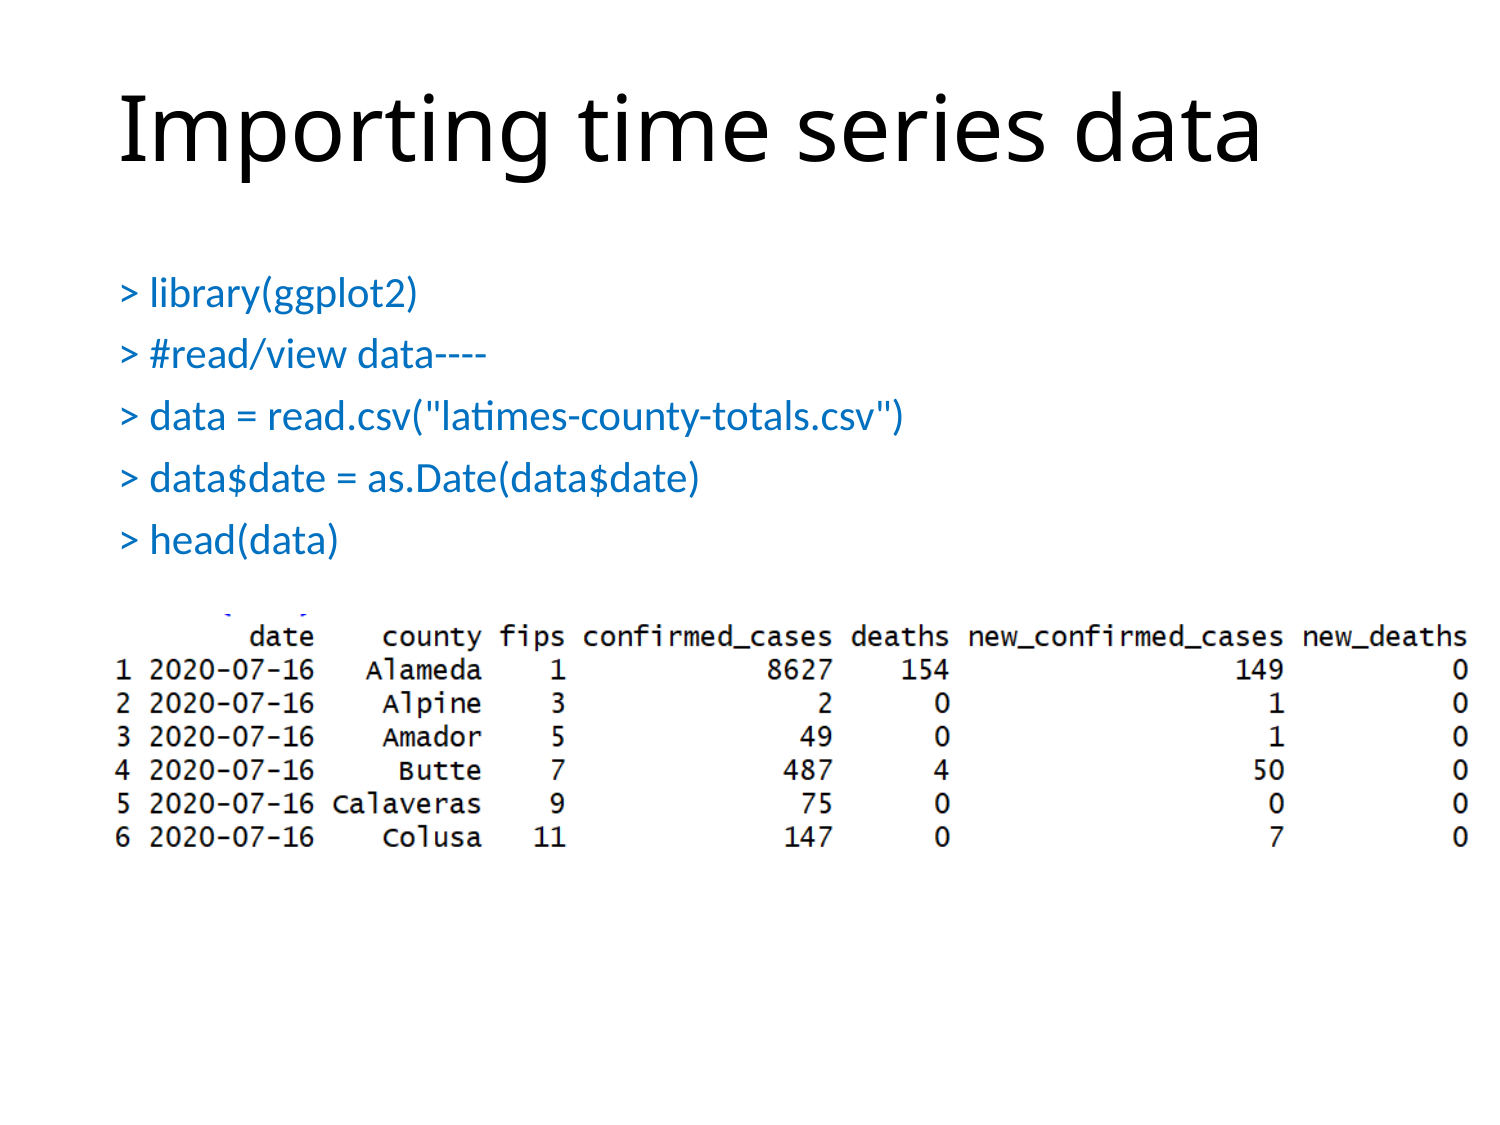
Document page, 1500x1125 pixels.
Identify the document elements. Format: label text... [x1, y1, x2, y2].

list > library(ggplot2) > #read/view data---- > data = read.csv("latimes-county-totals.csv") > data$date = as.Date(data$date) > head(data) [103, 262, 1397, 575]
title Importing time series data [103, 59, 1397, 203]
picture [110, 614, 1487, 856]
